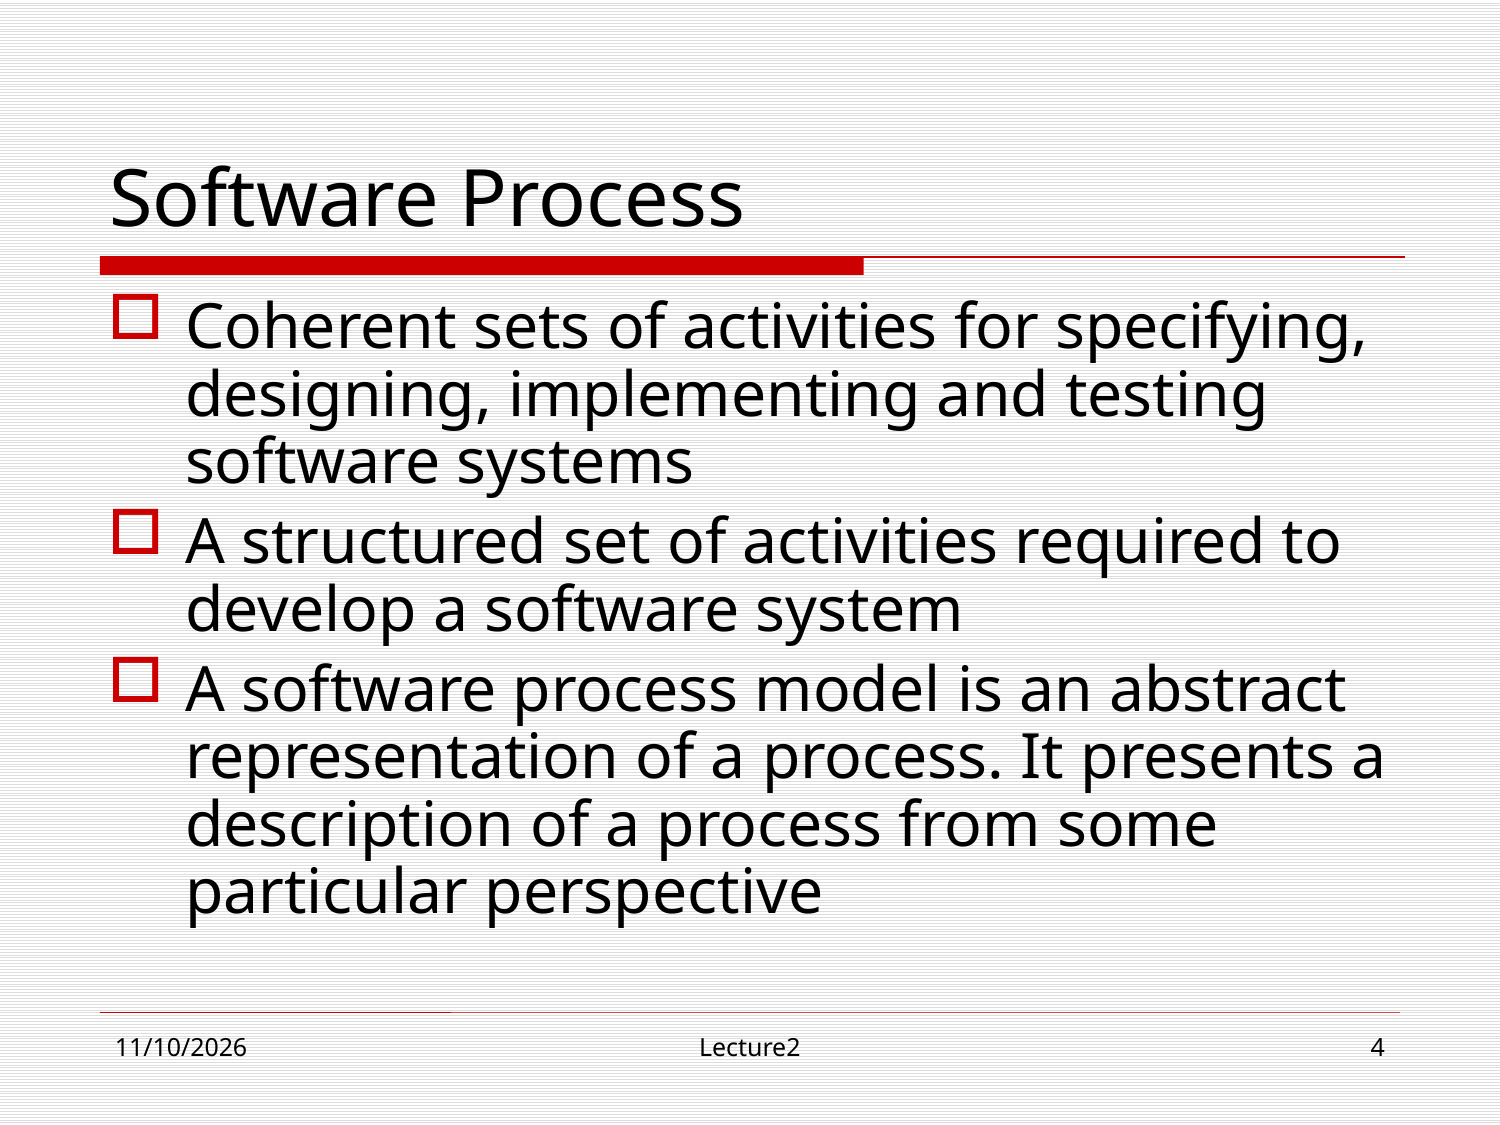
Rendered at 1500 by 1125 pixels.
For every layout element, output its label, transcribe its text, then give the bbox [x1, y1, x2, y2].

title Software Process [94, 50, 1407, 250]
footer Lecture2 [512, 1024, 988, 1103]
slide_number 4 [1074, 1024, 1401, 1103]
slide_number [99, 1024, 426, 1103]
list Coherent sets of activities for specifying, designing, implementing and testing software systems A structured set of activities required to develop a software system A software process model is an abstract representation of a process. It presents a description of a process from some particular perspective [92, 287, 1406, 988]
